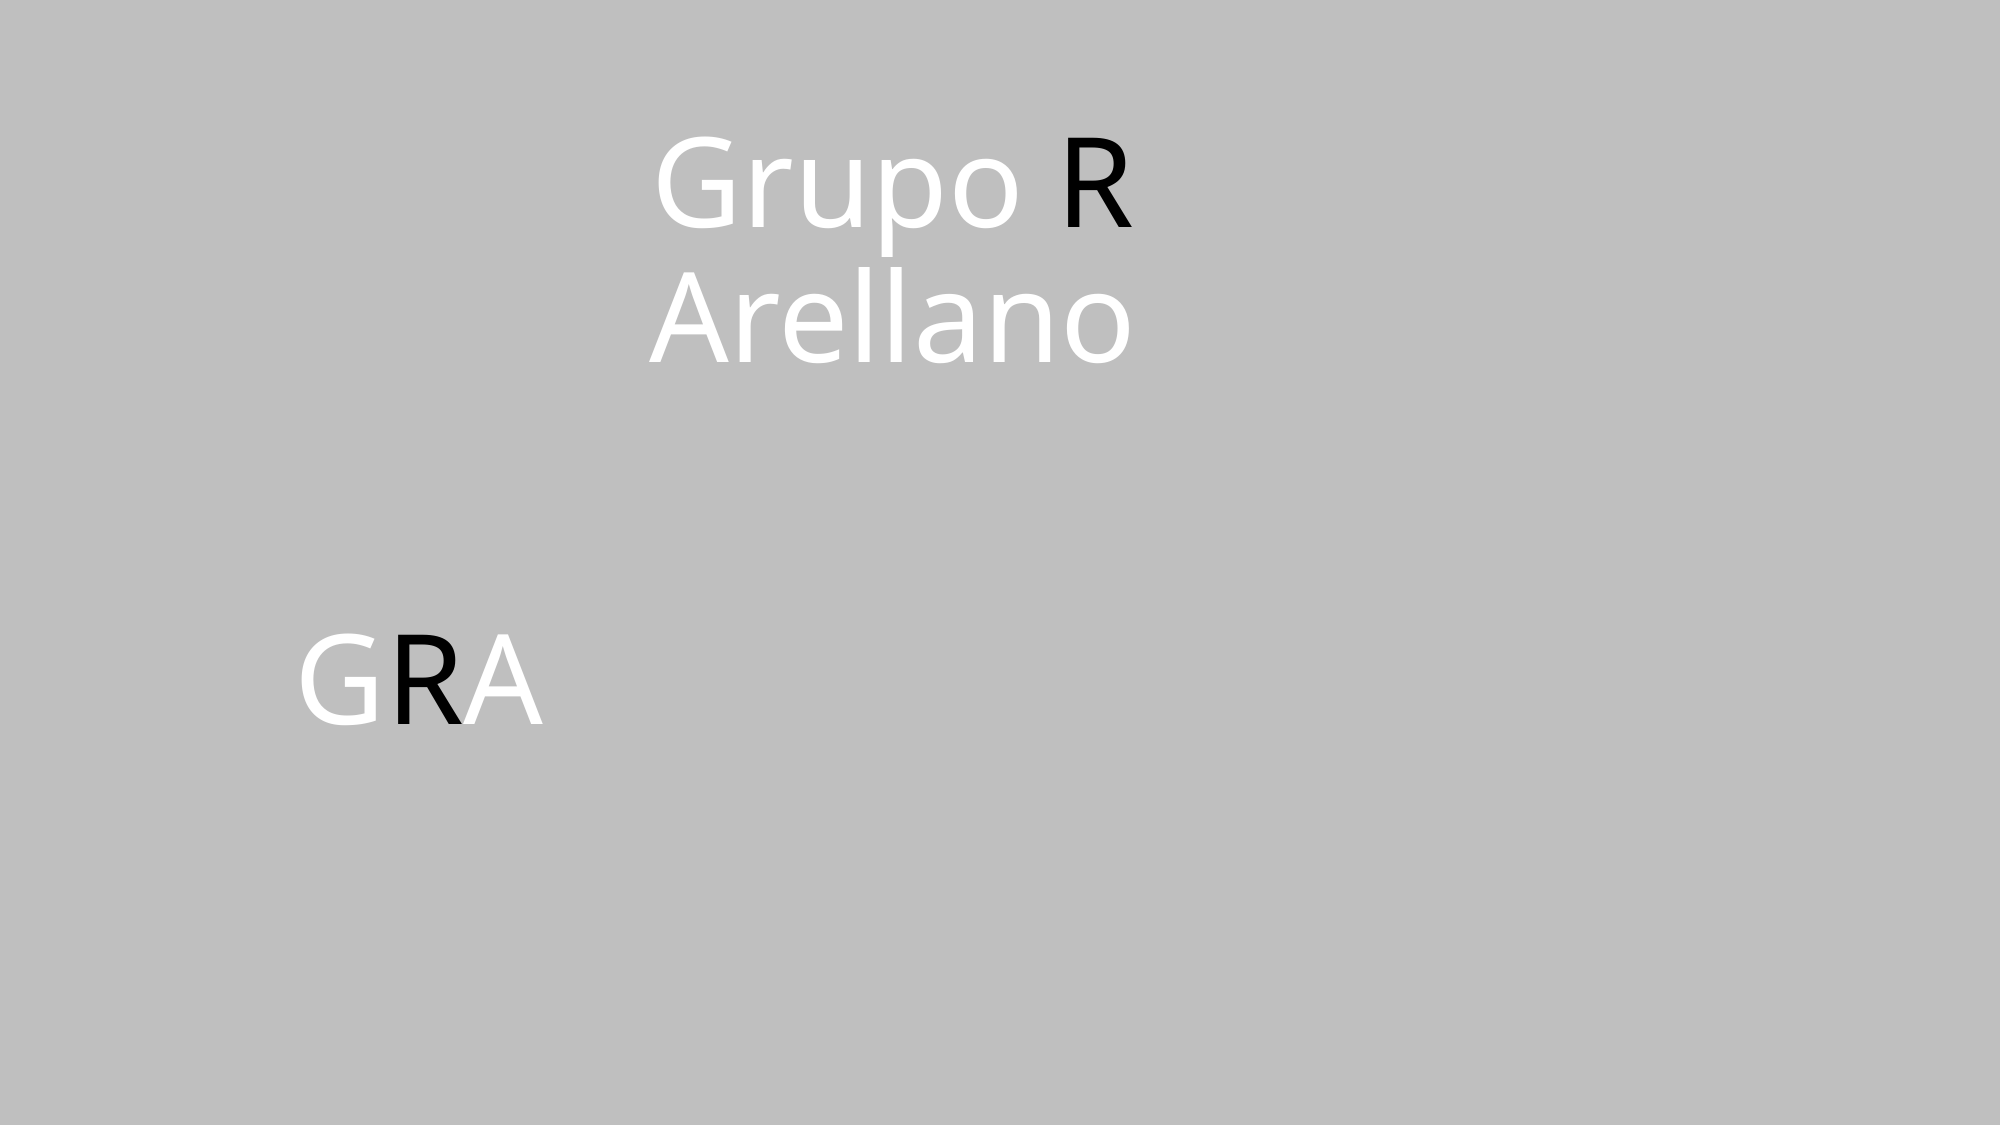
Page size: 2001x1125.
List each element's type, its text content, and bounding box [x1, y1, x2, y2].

subtitle GRA [249, 590, 589, 760]
title Grupo R Arellano [382, 229, 1404, 397]
